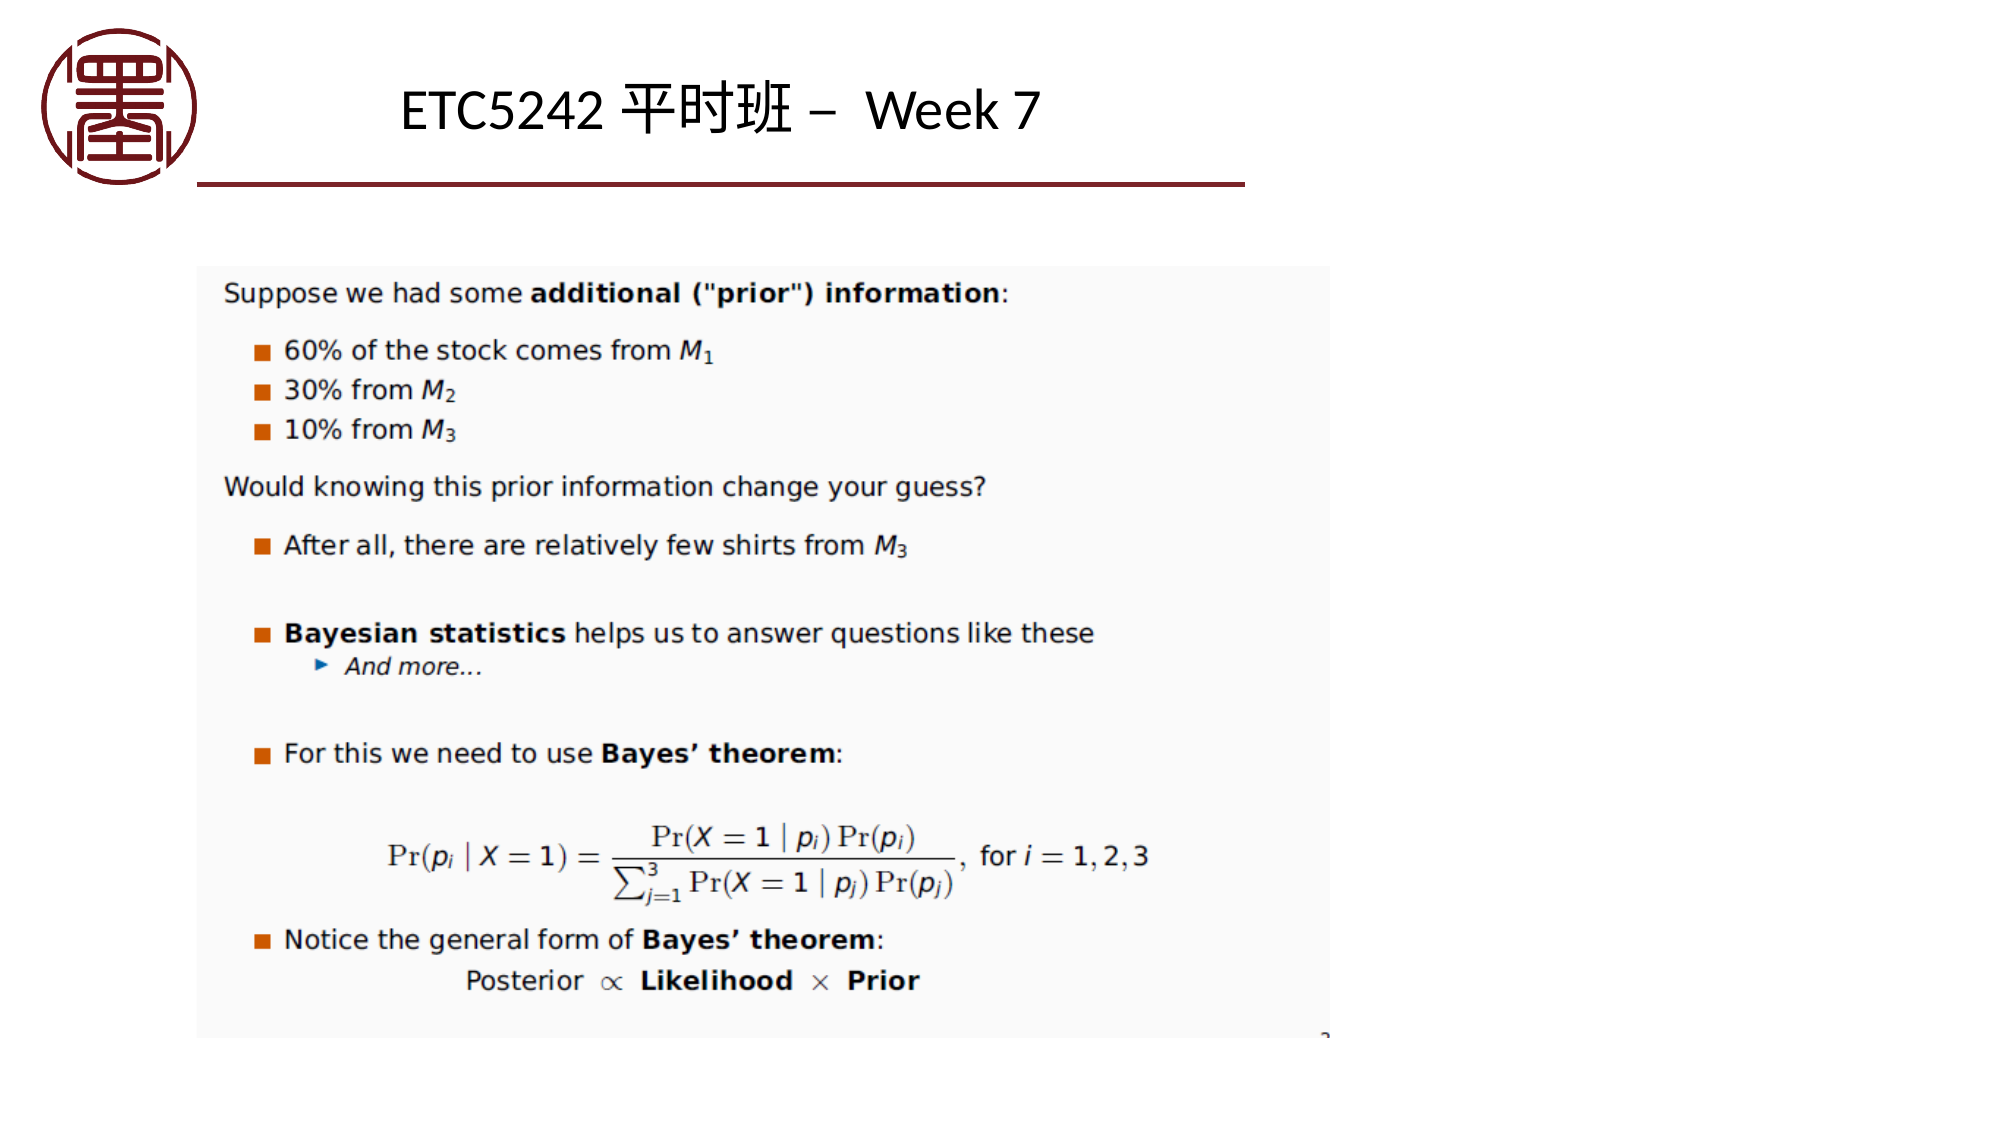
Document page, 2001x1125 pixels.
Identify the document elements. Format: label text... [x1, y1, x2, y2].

picture [41, 28, 197, 185]
text_box ETC5242平时班 – Week 7 [385, 63, 1058, 149]
picture [196, 266, 1330, 1038]
